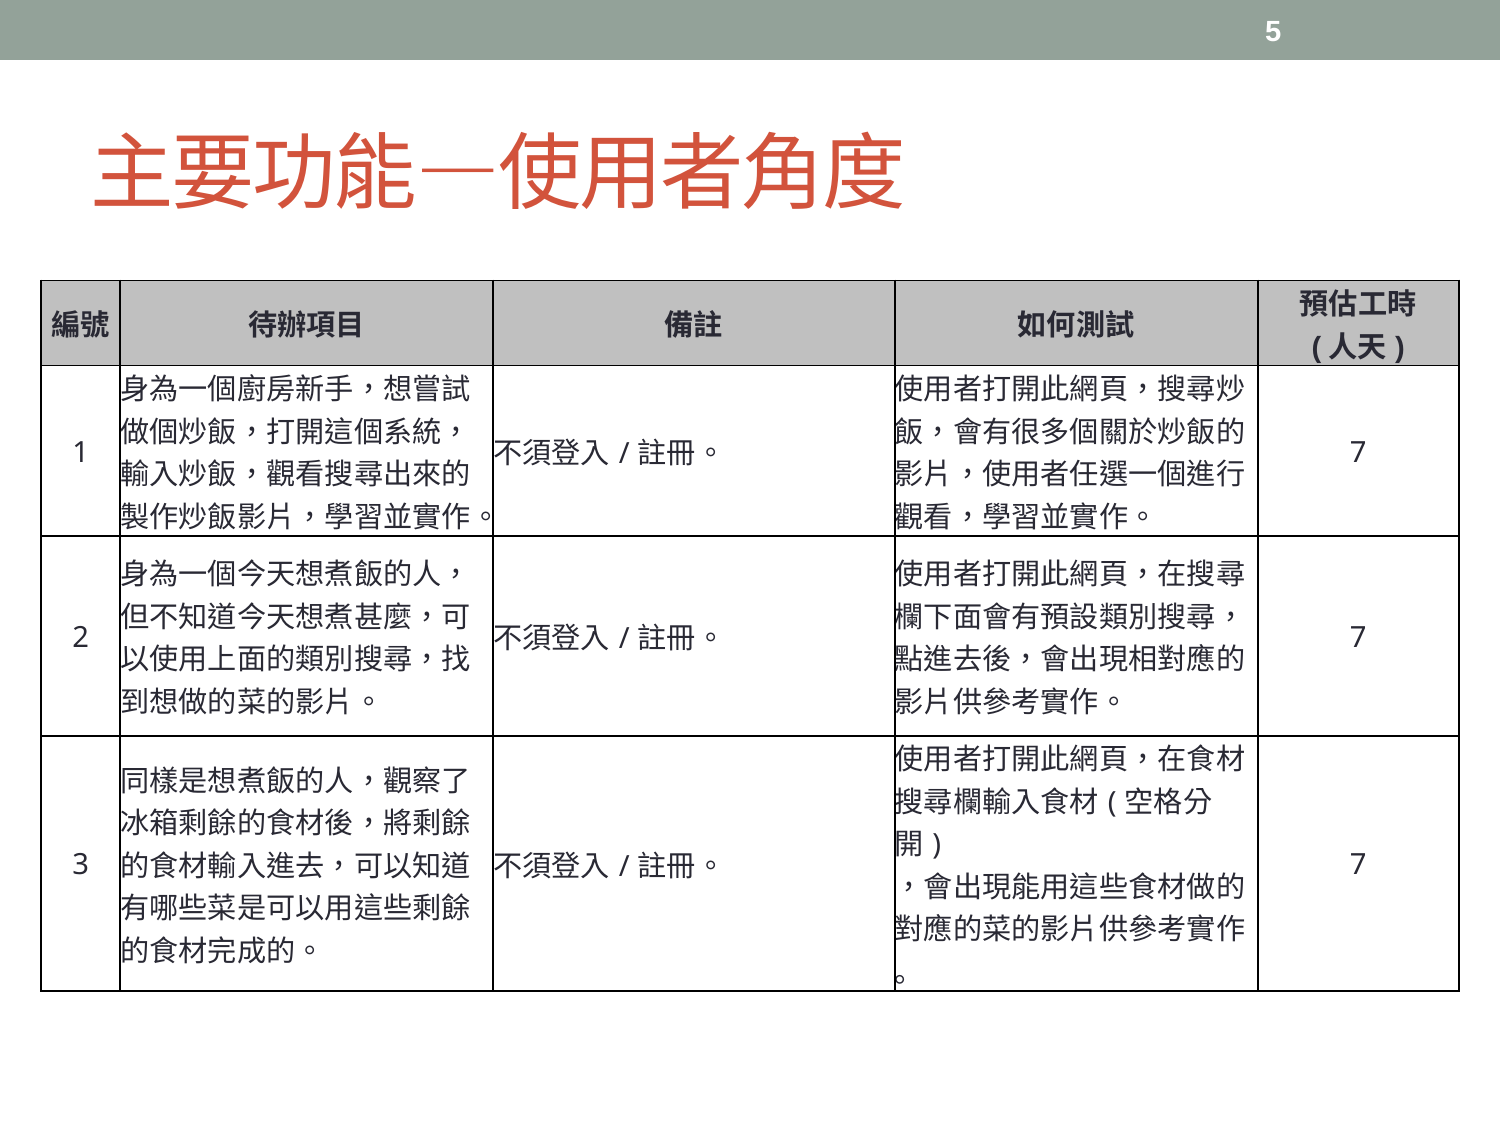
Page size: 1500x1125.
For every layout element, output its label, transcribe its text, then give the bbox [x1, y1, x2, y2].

table_cell 同樣是想煮飯的人，觀察了冰箱剩餘的食材後，將剩餘的食材輸入進去，可以知道有哪些菜是可以用這些剩餘的食材完成的。 [121, 737, 492, 990]
title 主要功能—使用者角度 [75, 87, 1425, 250]
table_cell 身為一個今天想煮飯的人，但不知道今天想煮甚麼，可以使用上面的類別搜尋，找到想做的菜的影片。 [121, 537, 492, 735]
table_header 備註 [494, 281, 894, 365]
table_cell 1 [42, 366, 119, 535]
table_cell 不須登入/註冊。 [494, 737, 894, 990]
table_cell 7 [1259, 737, 1458, 990]
table_cell 7 [1259, 537, 1458, 735]
table_header 編號 [42, 281, 119, 365]
table_cell 身為一個廚房新手，想嘗試做個炒飯，打開這個系統，輸入炒飯，觀看搜尋出來的製作炒飯影片，學習並實作。 [121, 366, 492, 535]
table_header 預估工時 (人天) [1259, 281, 1458, 365]
table_cell 使用者打開此網頁，在食材搜尋欄輸入食材(空格分開) ，會出現能用這些食材做的對應的菜的影片供參考實作 。 [896, 737, 1257, 990]
table_cell 3 [42, 737, 119, 990]
table_cell 使用者打開此網頁，在搜尋欄下面會有預設類別搜尋，點進去後，會出現相對應的影片供參考實作。 [896, 537, 1257, 735]
table_cell 使用者打開此網頁，搜尋炒飯，會有很多個關於炒飯的影片，使用者任選一個進行觀看，學習並實作。 [896, 366, 1257, 535]
slide_number 5 [1250, 3, 1425, 57]
table_cell 7 [1259, 366, 1458, 535]
table_cell 不須登入/註冊。 [494, 537, 894, 735]
table_cell 2 [42, 537, 119, 735]
table_header 待辦項目 [121, 281, 492, 365]
table_cell 不須登入/註冊。 [494, 366, 894, 535]
table_header 如何測試 [896, 281, 1257, 365]
